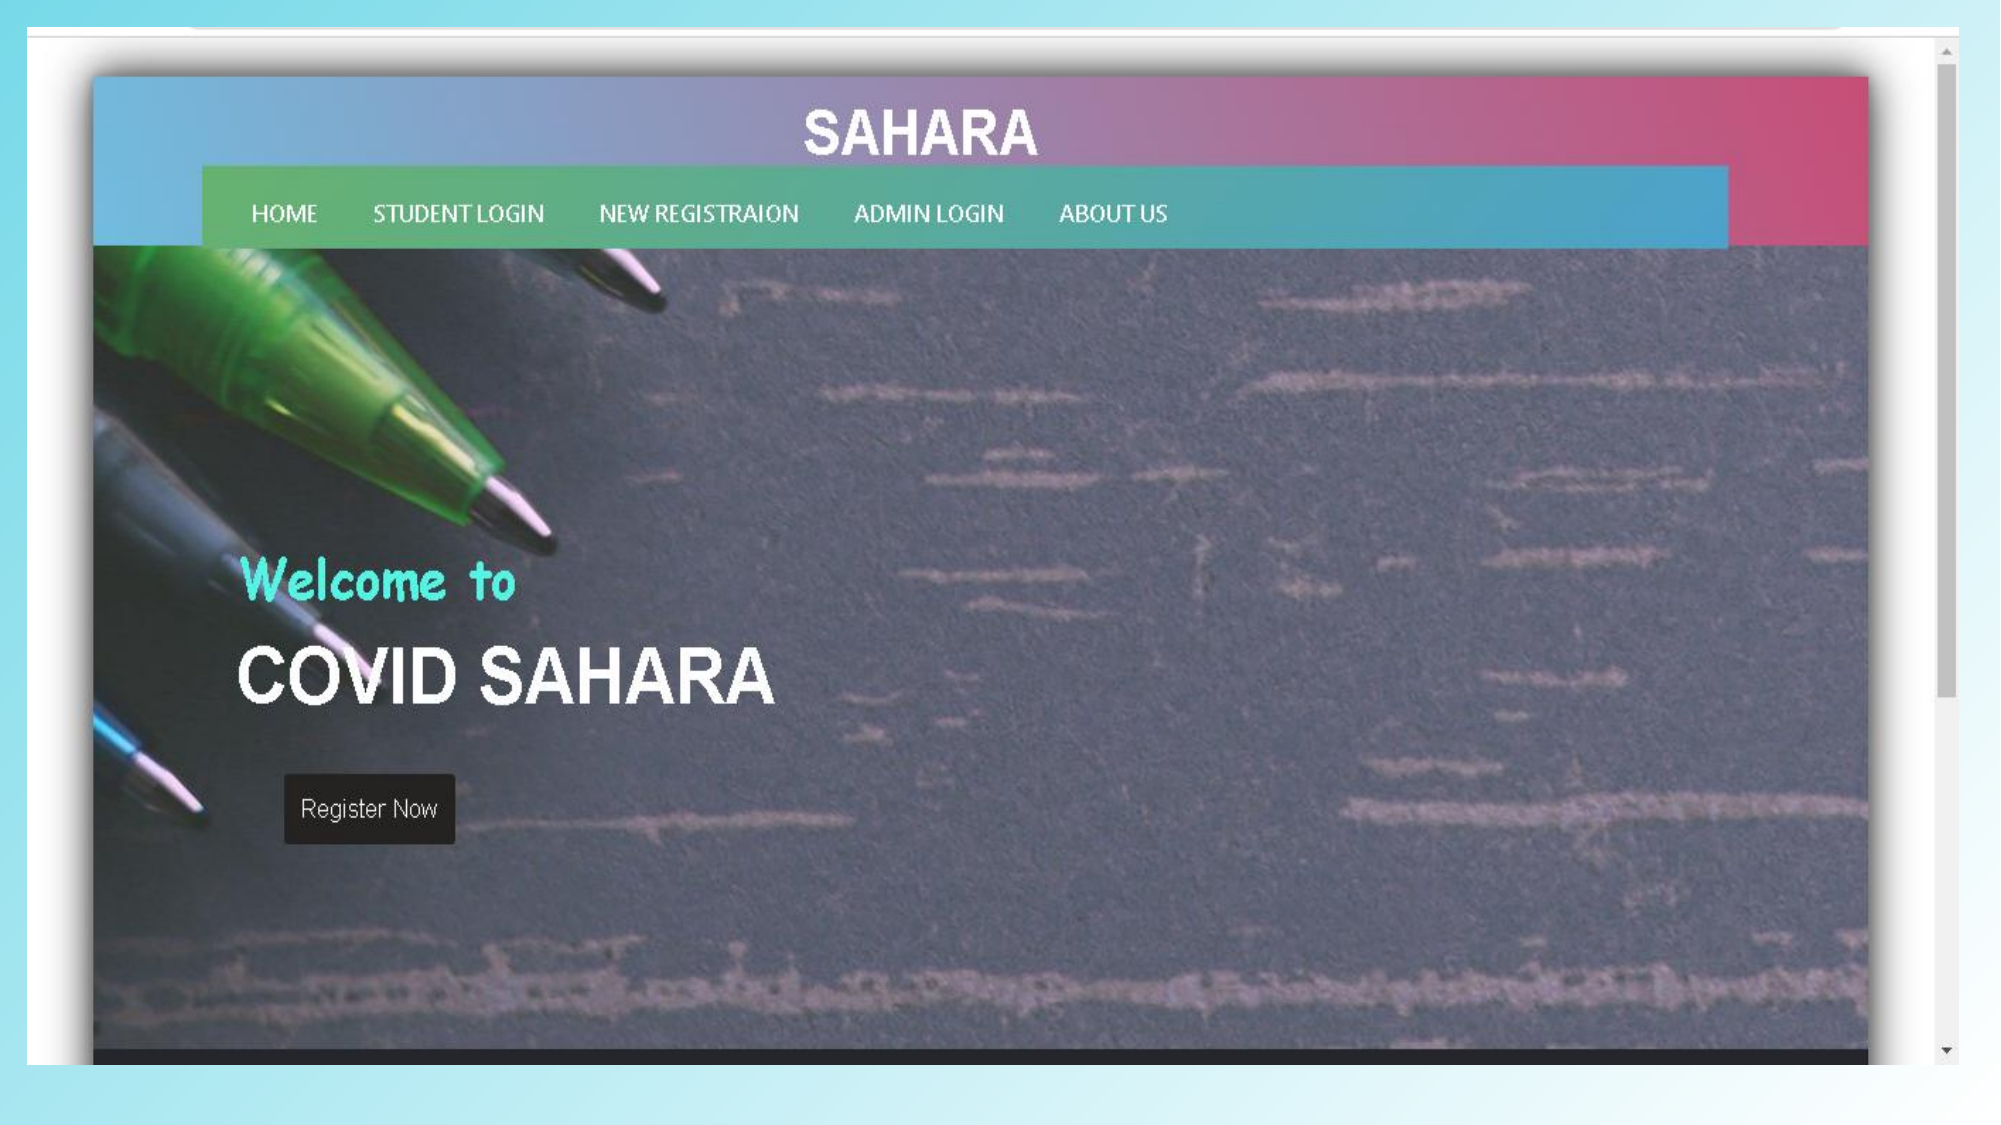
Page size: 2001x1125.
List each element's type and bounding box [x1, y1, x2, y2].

picture [26, 26, 1960, 1065]
